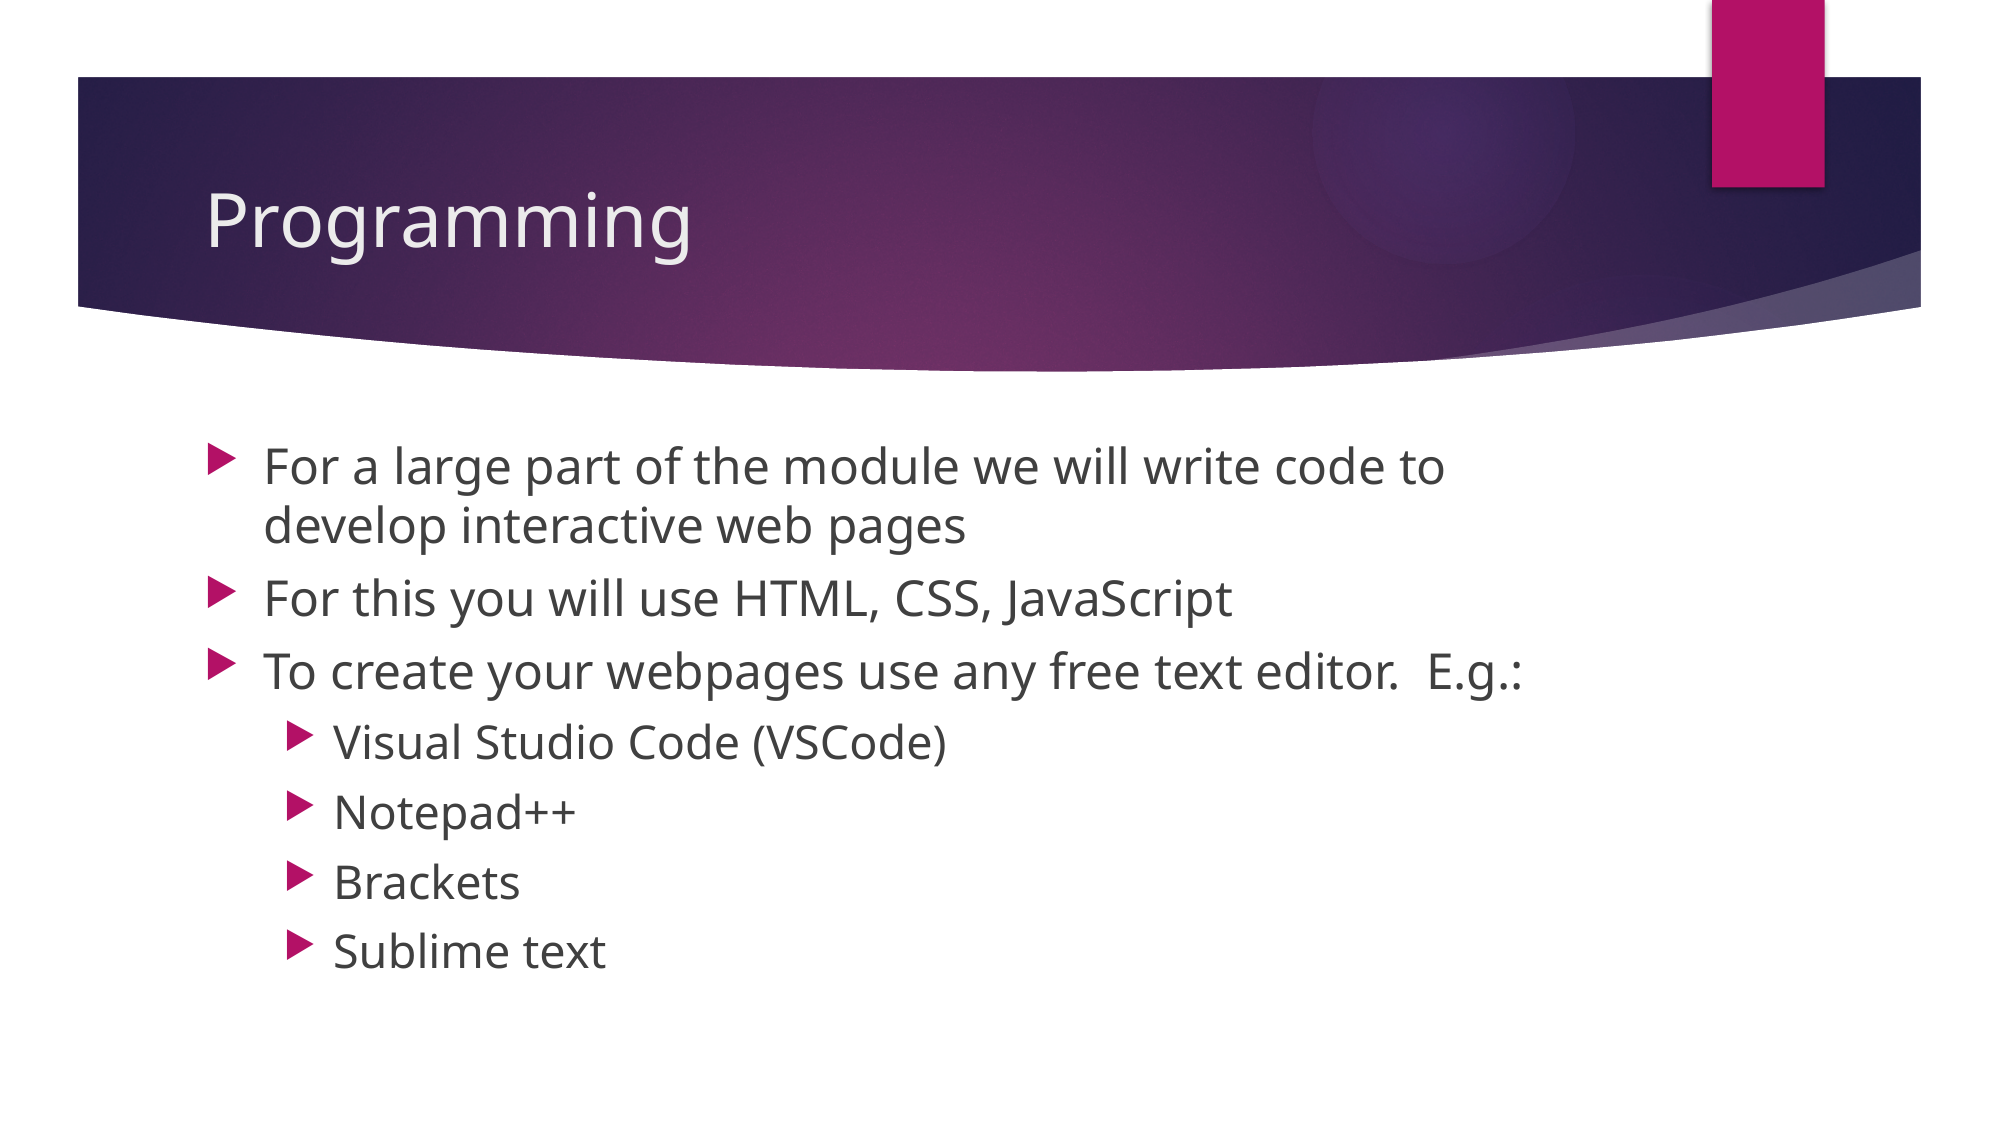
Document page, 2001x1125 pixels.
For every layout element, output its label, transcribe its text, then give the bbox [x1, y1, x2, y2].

list For a large part of the module we will write code to develop interactive web pages For this you will use HTML, CSS, JavaScript To create your webpages use any free text editor. E.g.: Visual Studio Code (VSCode) Notepad++ Brackets Sublime text [189, 427, 1638, 988]
title Programming [189, 159, 1627, 276]
